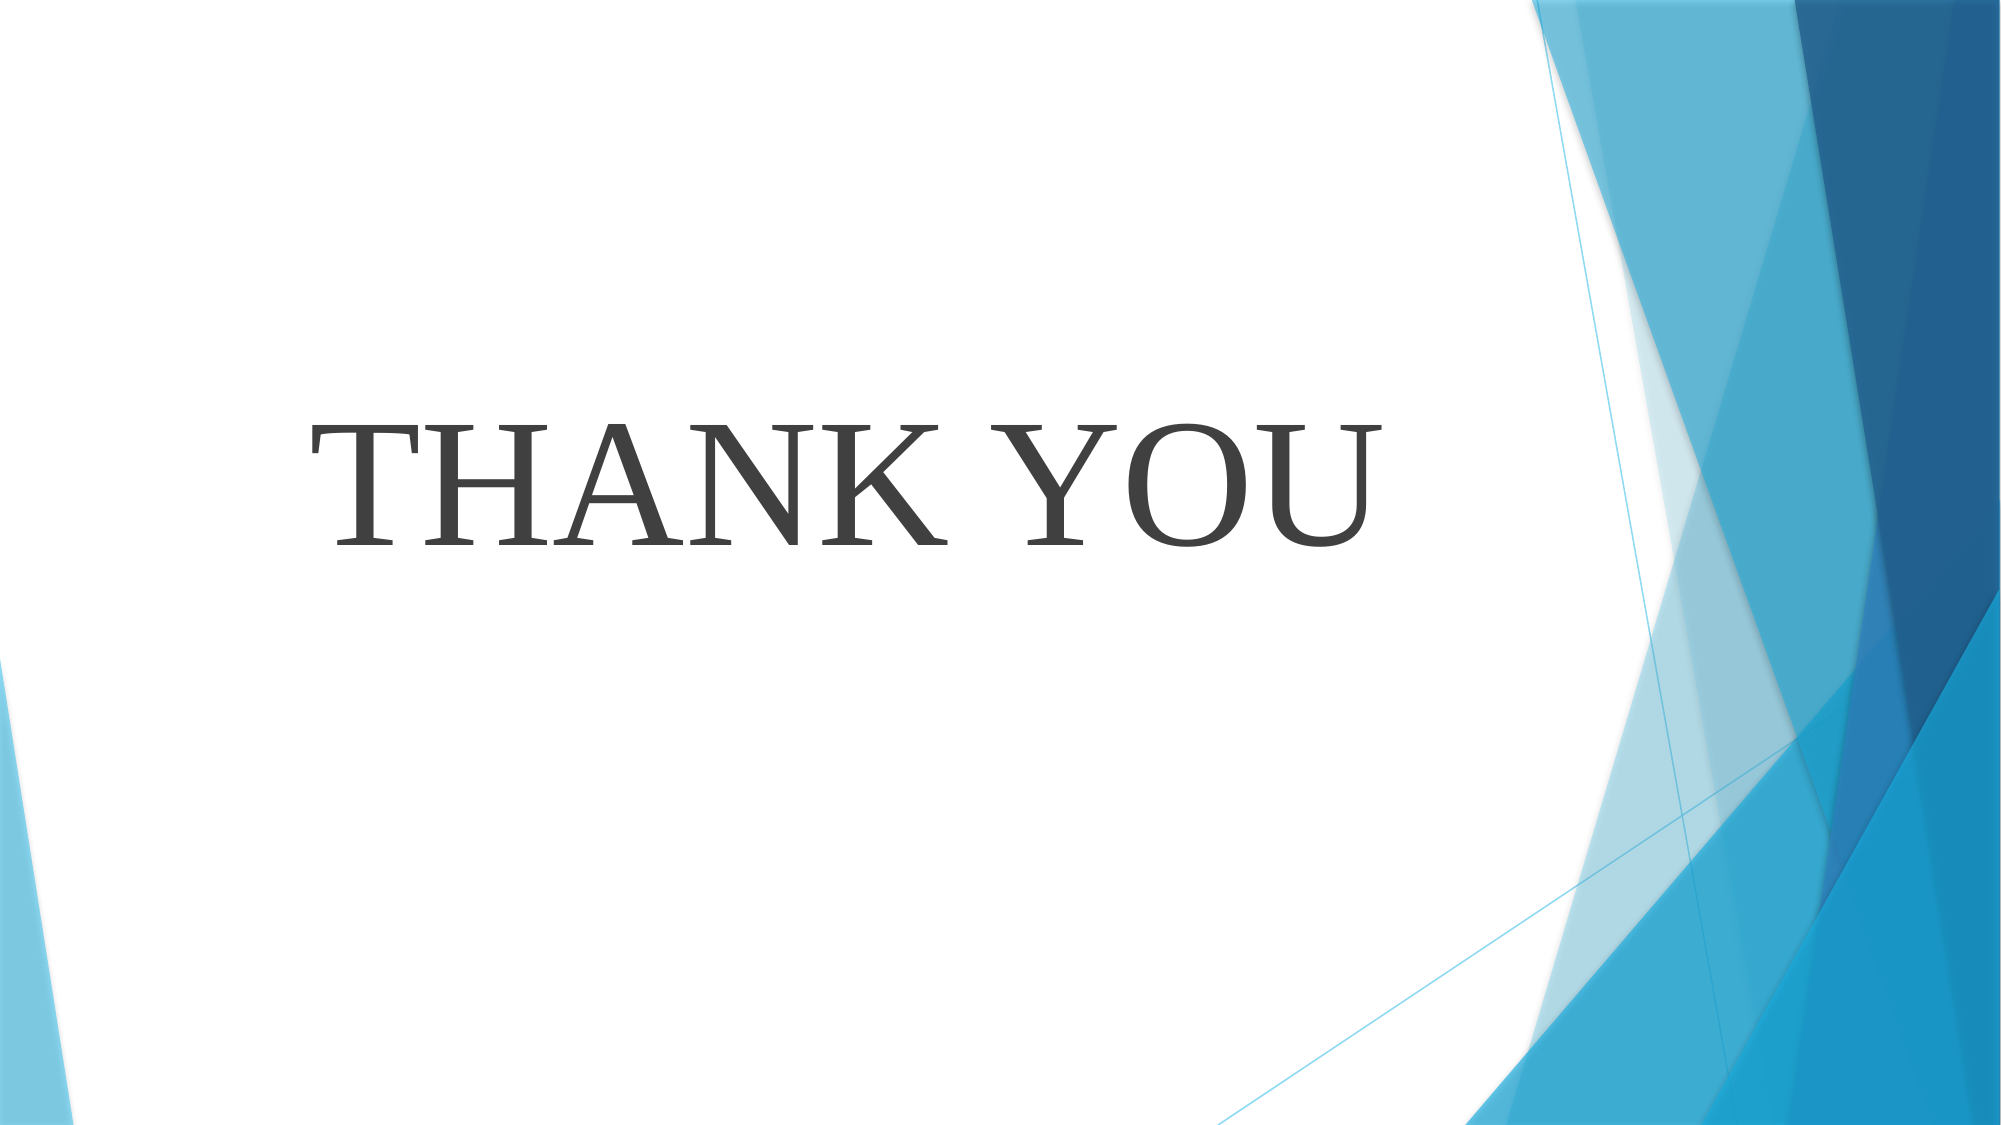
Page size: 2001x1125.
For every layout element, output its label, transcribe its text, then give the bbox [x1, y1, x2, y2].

list THANK YOU [111, 354, 1441, 787]
